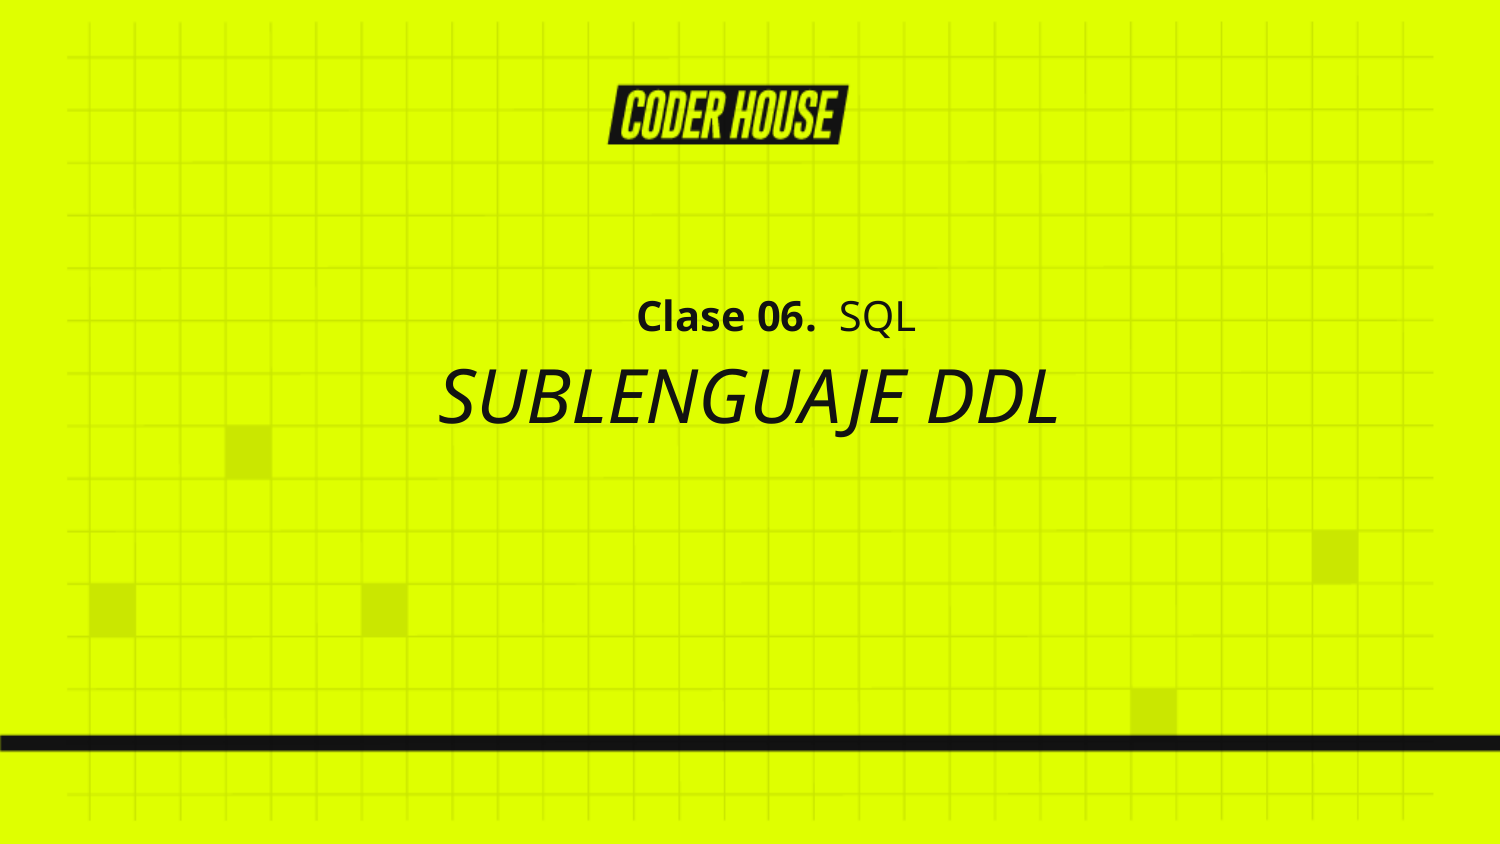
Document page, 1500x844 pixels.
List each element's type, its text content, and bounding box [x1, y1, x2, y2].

picture [0, 0, 1500, 844]
text_box Clase 06. SQL [64, 263, 1435, 342]
text_box [115, 718, 400, 797]
text_box SUBLENGUAJE DDL [300, 342, 1200, 438]
